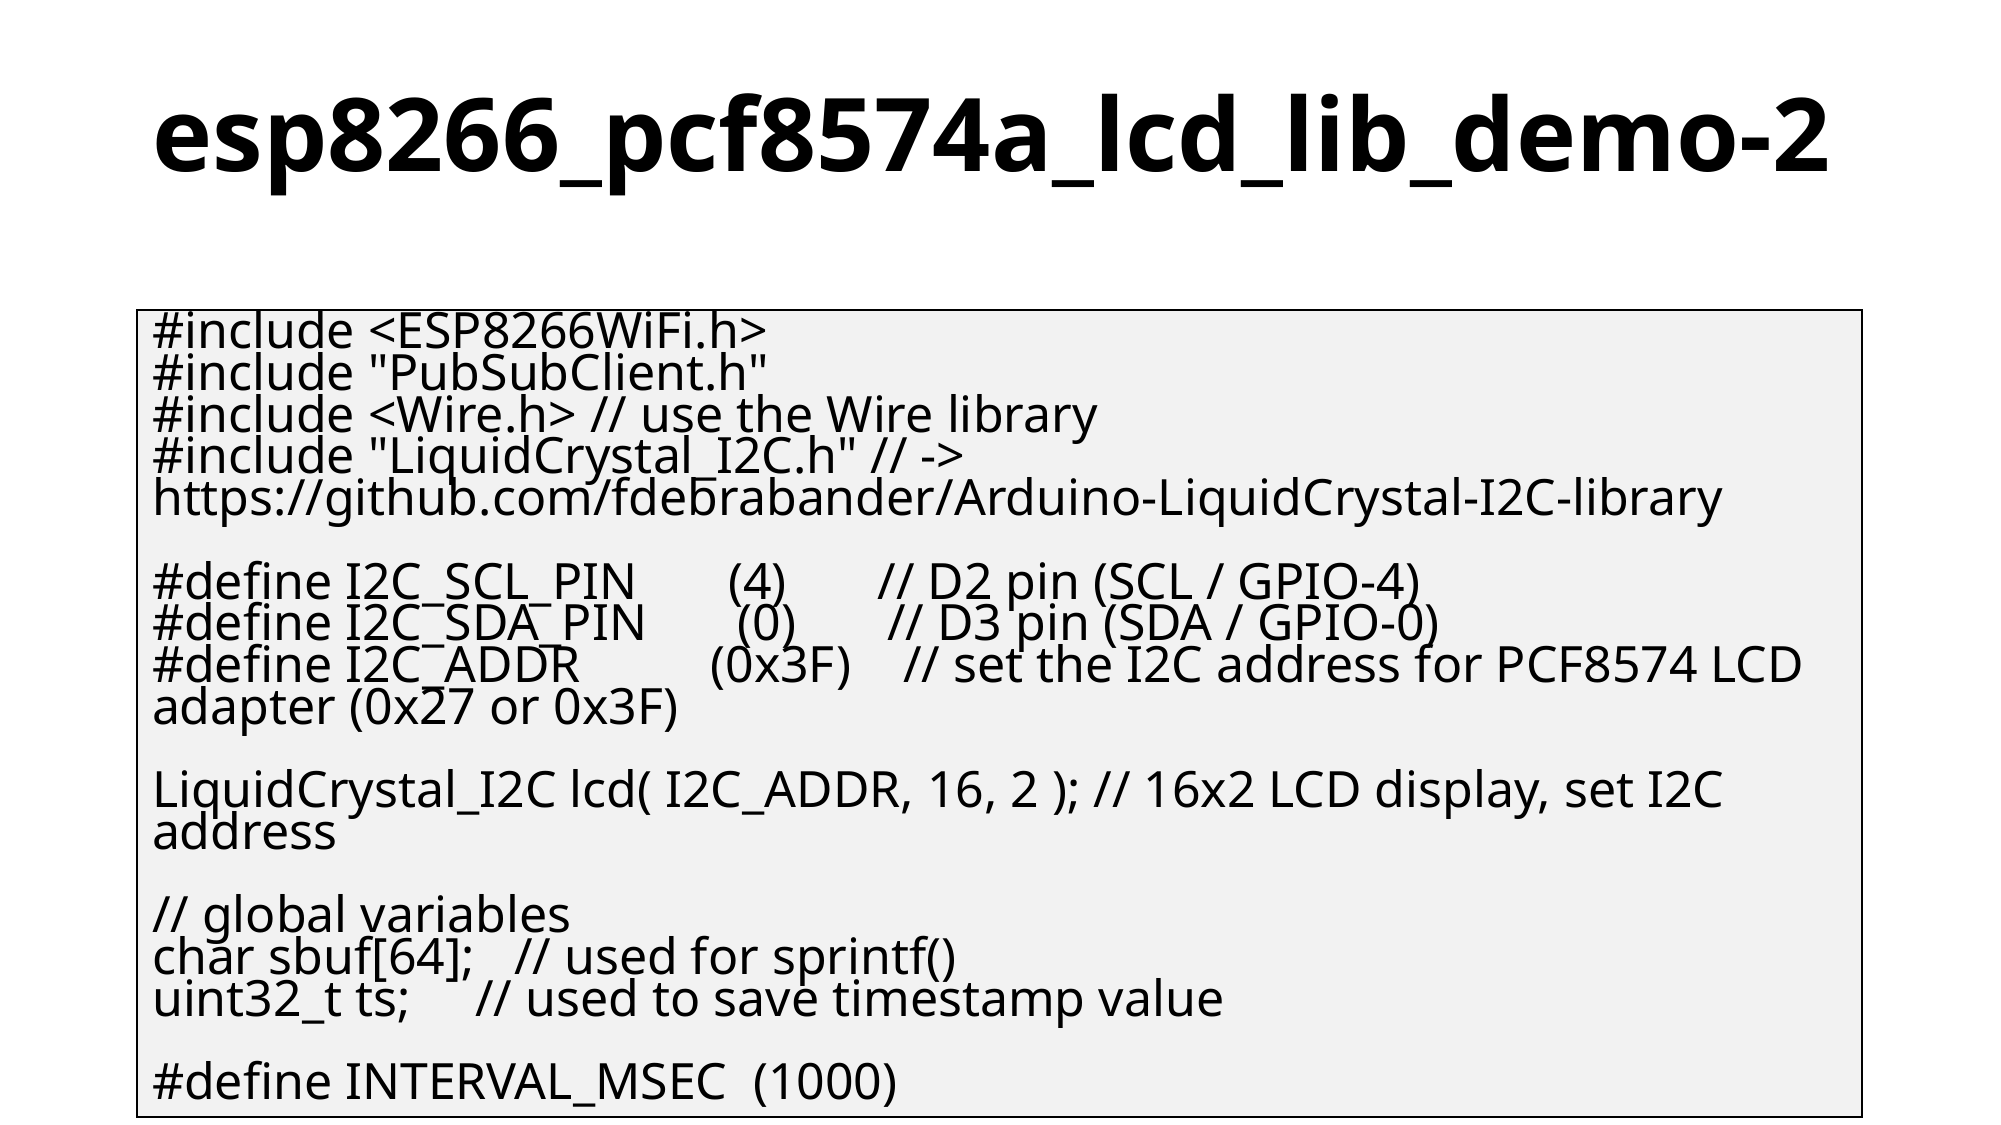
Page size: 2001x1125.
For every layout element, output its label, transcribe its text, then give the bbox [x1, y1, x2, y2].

title esp8266_pcf8574a_lcd_lib_demo-2 [137, 29, 1863, 247]
text_box #include <ESP8266WiFi.h> #include "PubSubClient.h" #include <Wire.h> // use the Wire library #include "LiquidCrystal_I2C.h" // -> https://github.com/fdebrabander/Arduino-LiquidCrystal-I2C-library #define I2C_SCL_PIN (4) // D2 pin (SCL / GPIO-4) #define I2C_SDA_PIN (0) // D3 pin (SDA / GPIO-0) #define I2C_ADDR (0x3F) // set the I2C address for PCF8574 LCD adapter (0x27 or 0x3F) LiquidCrystal_I2C lcd( I2C_ADDR, 16, 2 ); // 16x2 LCD display, set I2C address // global variables char sbuf[64]; // used for sprintf() uint32_t ts; // used to save timestamp value #define INTERVAL_MSEC (1000) [136, 309, 1863, 1118]
